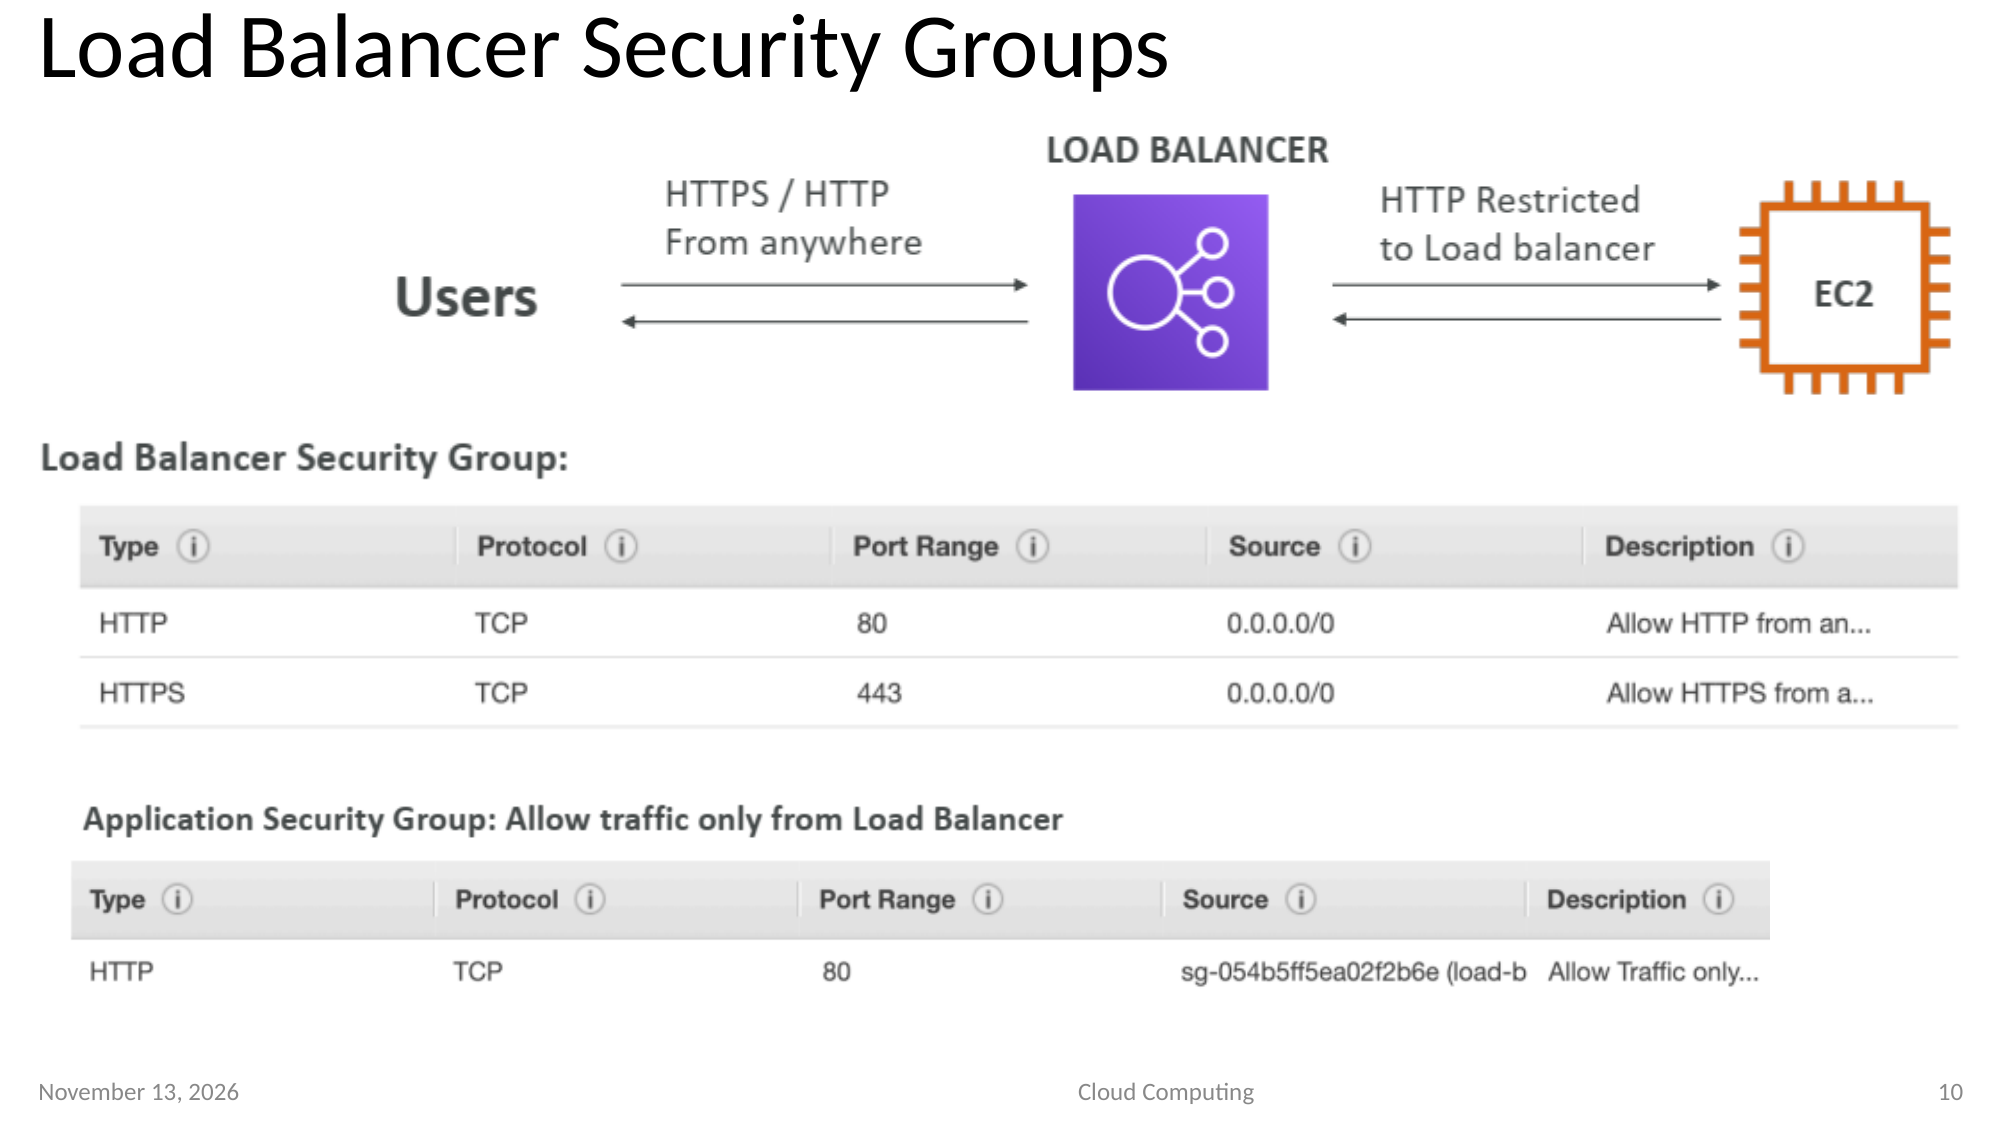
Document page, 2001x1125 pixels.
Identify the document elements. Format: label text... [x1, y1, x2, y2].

slide_number 10 [1859, 1060, 1979, 1121]
picture [59, 791, 1770, 1003]
footer Cloud Computing [483, 1060, 1850, 1121]
title Load Balancer Security Groups [23, 0, 1979, 96]
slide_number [23, 1060, 474, 1121]
picture [30, 129, 1979, 742]
